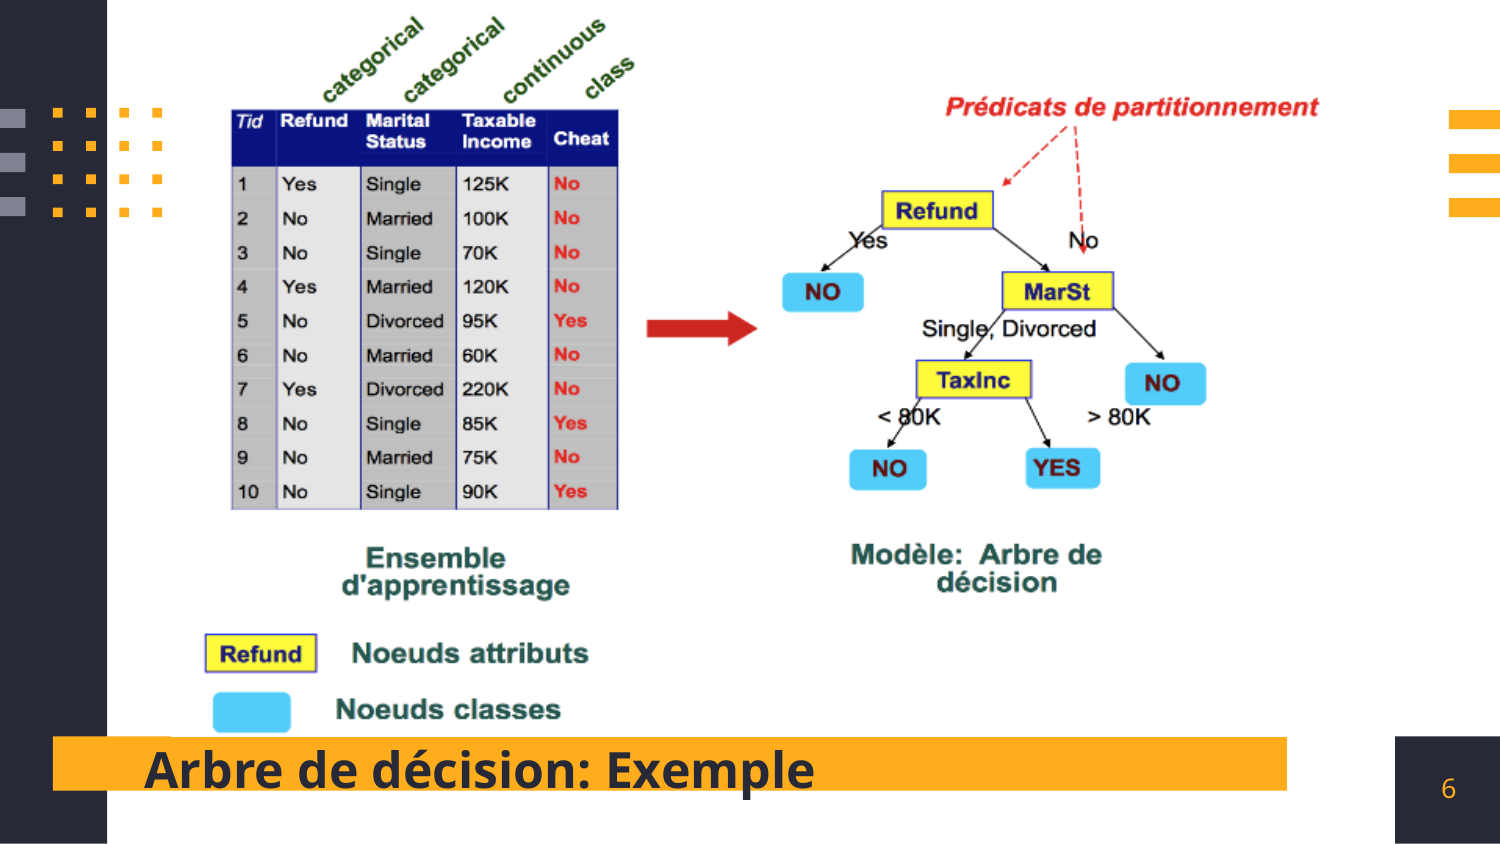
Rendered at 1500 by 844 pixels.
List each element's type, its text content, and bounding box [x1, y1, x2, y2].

slide_number 6 [1395, 736, 1500, 844]
list Arbre de décision: Exemple [106, 736, 1288, 791]
picture [171, 0, 1329, 737]
